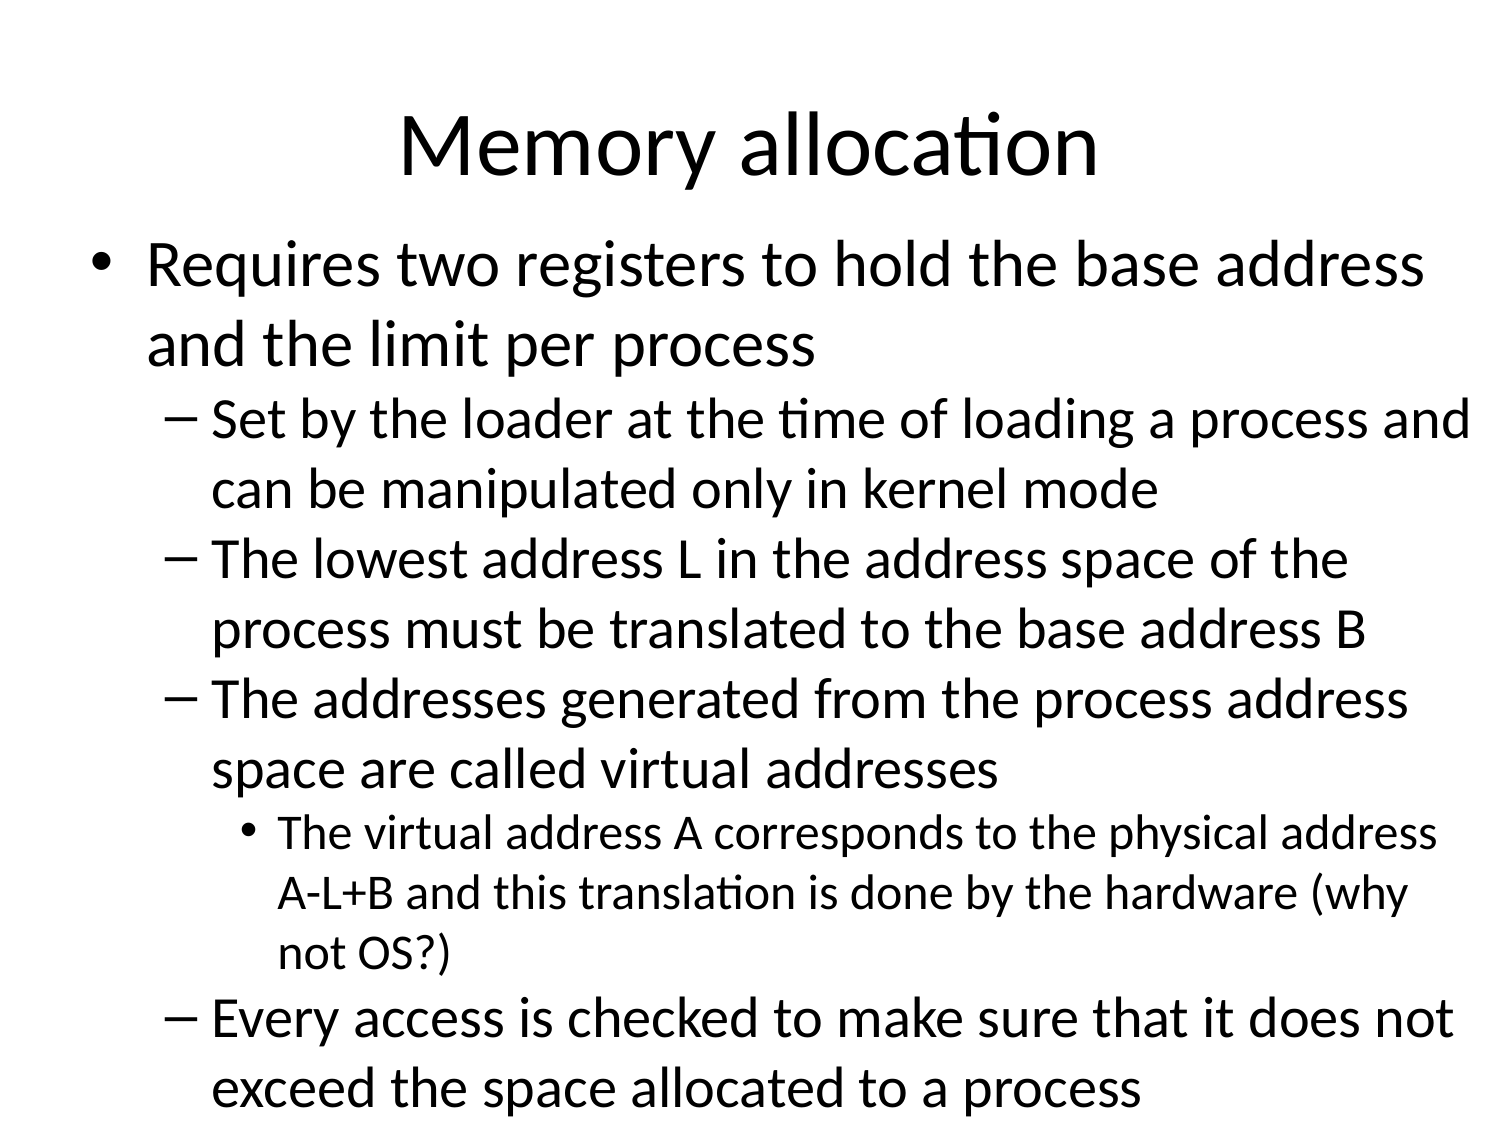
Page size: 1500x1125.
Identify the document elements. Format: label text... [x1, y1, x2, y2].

text_box Requires two registers to hold the base address and the limit per process Set by the loader at the time of loading a process and can be manipulated only in kernel mode The lowest address L in the address space of the process must be translated to the base address B The addresses generated from the process address space are called virtual addresses The virtual address A corresponds to the physical address A-L+B and this translation is done by the hardware (why not OS?) Every access is checked to make sure that it does not exceed the space allocated to a process [75, 212, 1500, 1125]
text_box Memory allocation [75, 45, 1425, 212]
